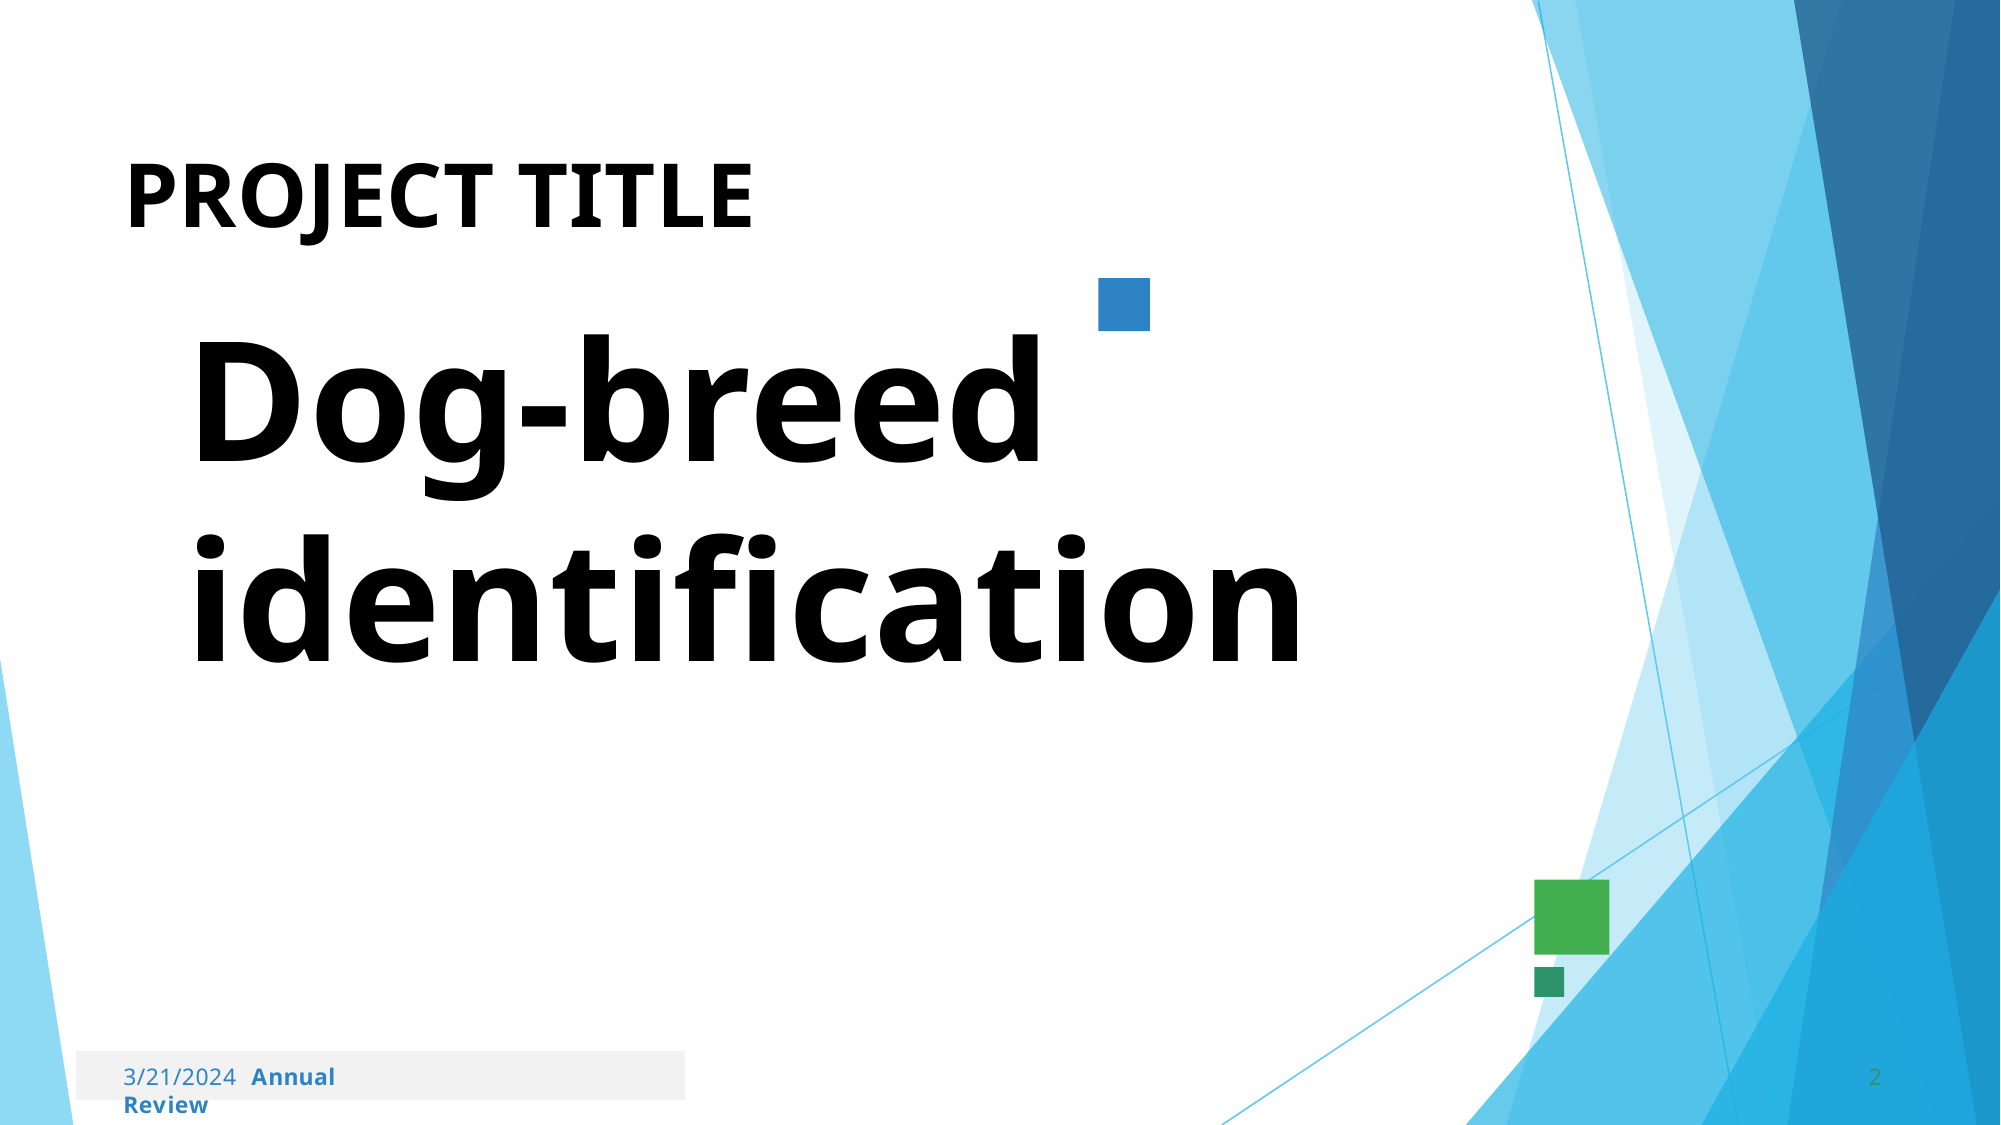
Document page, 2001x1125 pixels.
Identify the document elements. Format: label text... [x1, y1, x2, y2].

text_box [0, 658, 74, 1125]
text_box Dog-breed identification [183, 292, 1215, 695]
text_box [1220, 0, 2000, 1125]
title PROJECT TITLE [121, 136, 763, 327]
text_box [1098, 278, 1150, 292]
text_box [76, 1051, 685, 1101]
text_box 3/21/2024 Annual Review [121, 1108, 417, 1118]
